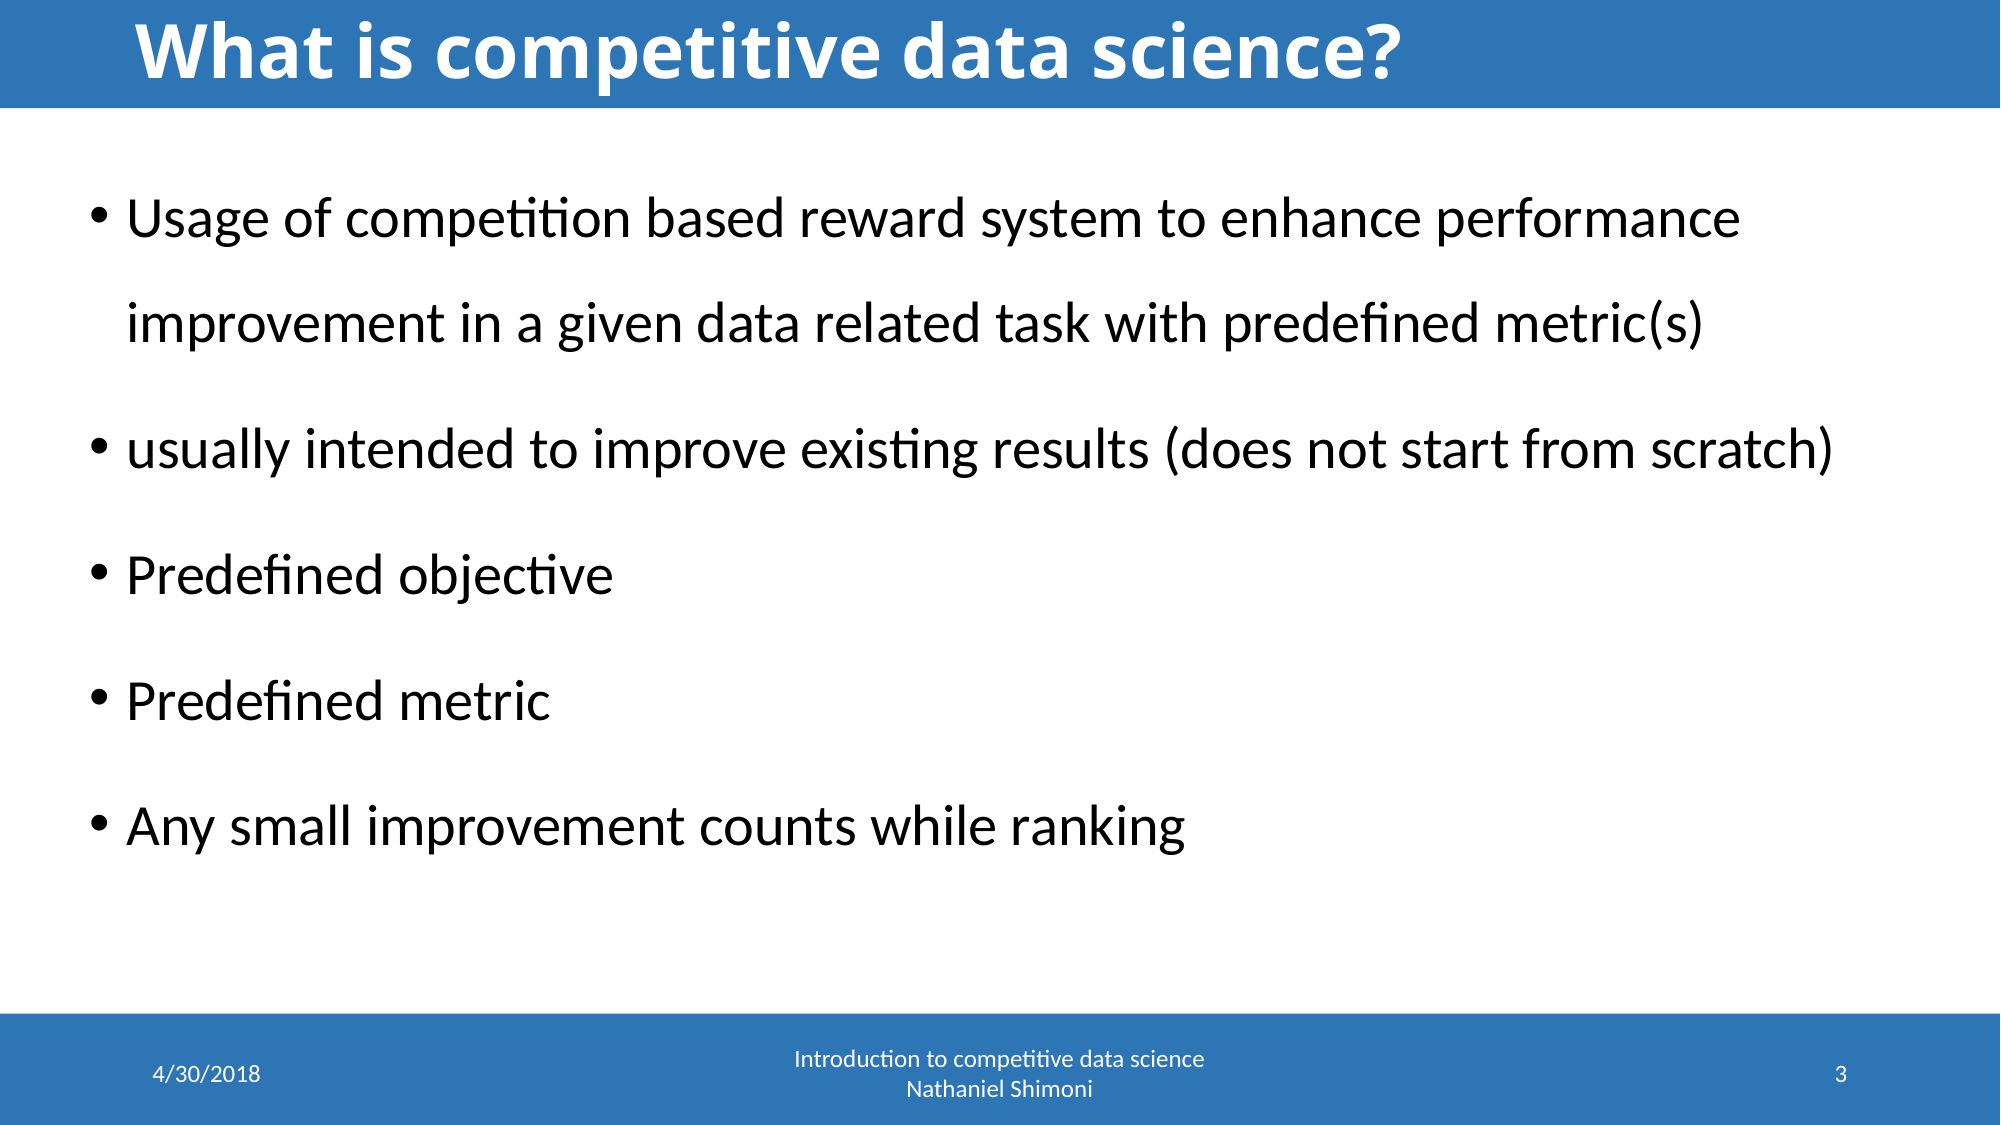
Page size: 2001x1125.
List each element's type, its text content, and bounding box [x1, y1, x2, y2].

list Usage of competition based reward system to enhance performance improvement in a given data related task with predefined metric(s) usually intended to improve existing results (does not start from scratch) Predefined objective Predefined metric Any small improvement counts while ranking [74, 136, 1956, 992]
title What is competitive data science? [120, 0, 1846, 109]
